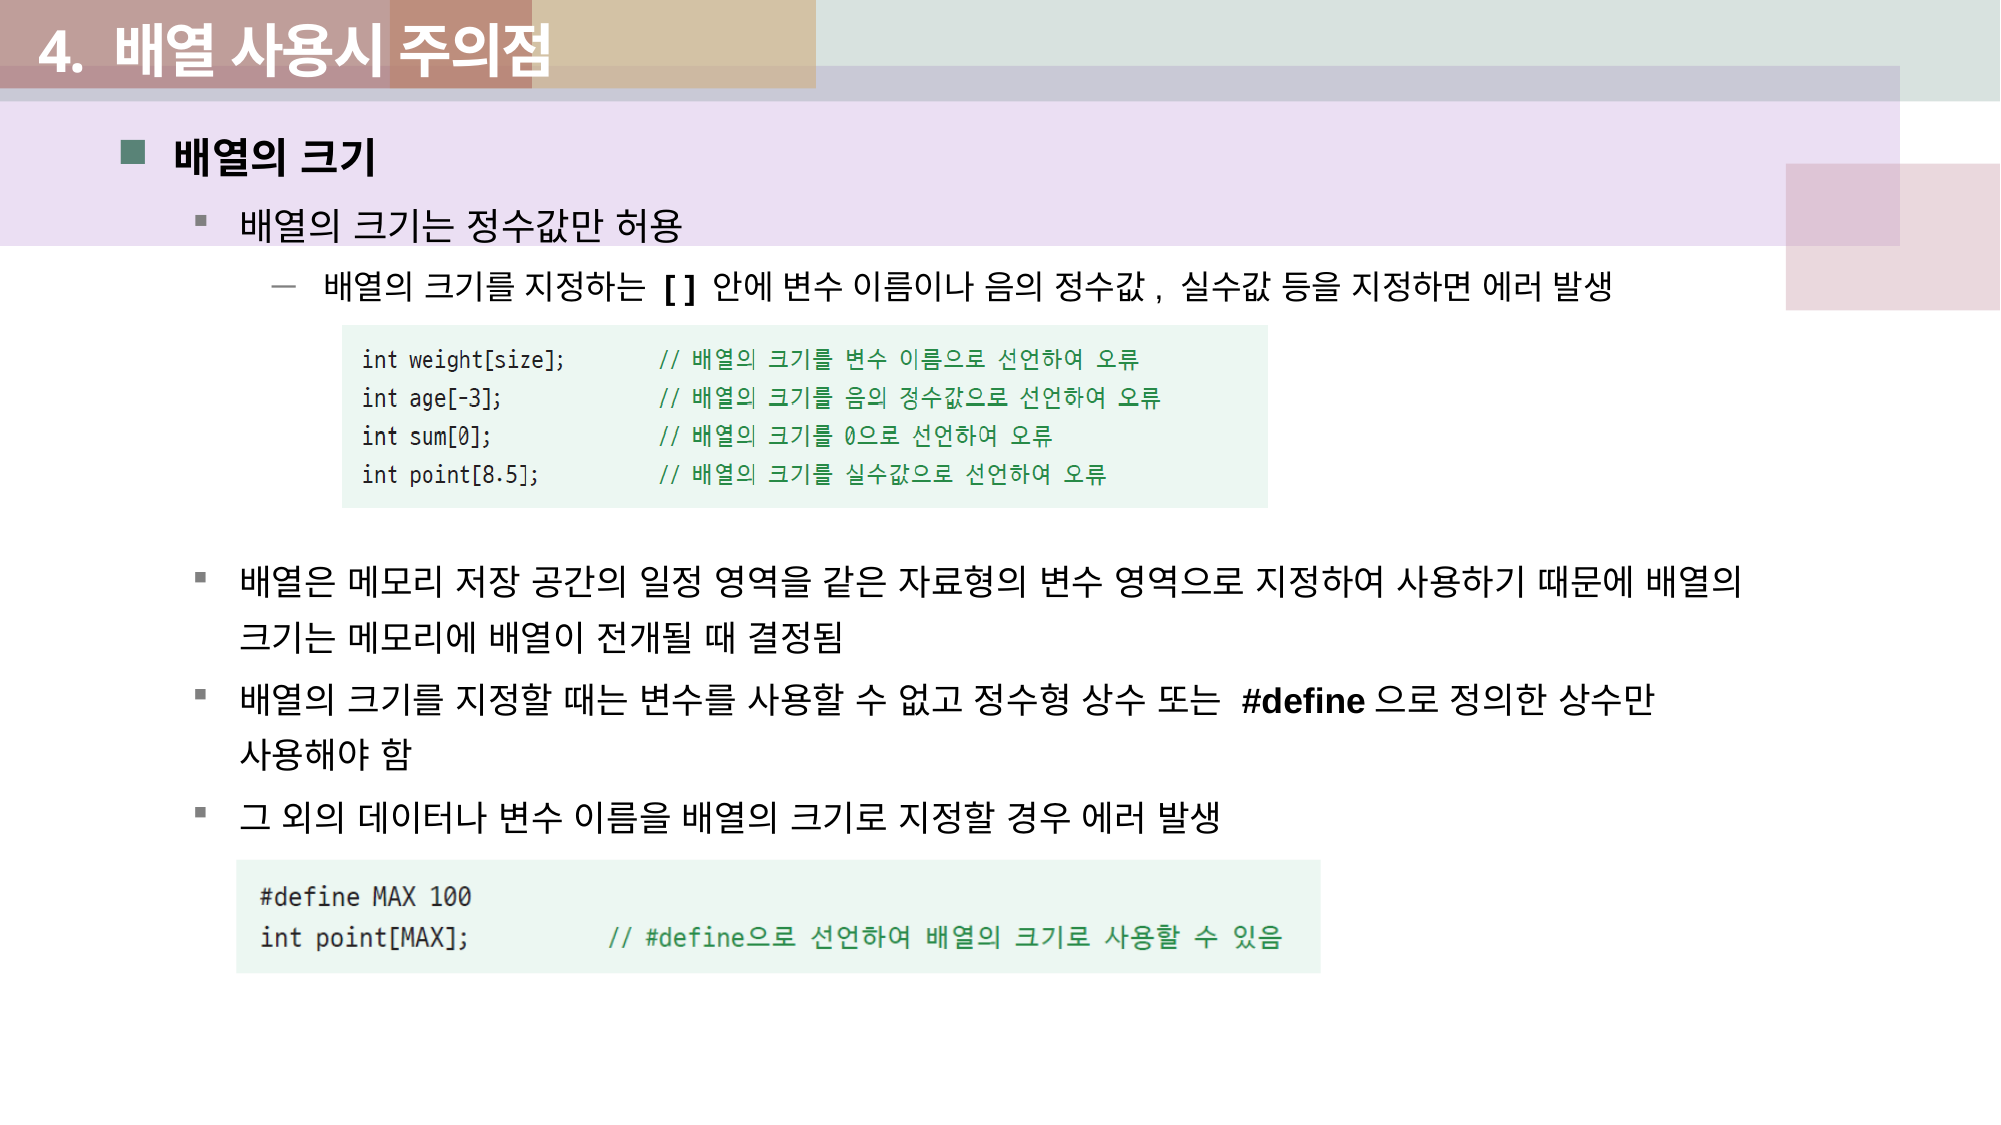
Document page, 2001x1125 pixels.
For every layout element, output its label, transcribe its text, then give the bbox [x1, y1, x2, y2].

picture [331, 318, 1273, 520]
picture [224, 851, 1332, 981]
text_box 배열의 크기 배열의 크기는 정수값만 허용 배열의 크기를 지정하는 [ ] 안에 변수 이름이나 음의 정수값, 실수값 등을 지정하면 에러 발생 배열은 메모리 저장 공간의 일정 영역을 같은 자료형의 변수 영역으로 지정하여 사용하기 때문에 배열의 크기는 메모리에 배열이 전개될 때 결정됨 배열의 크기를 지정할 때는 변수를 사용할 수 없고 정수형 상수 또는 #define으로 정의한 상수만 사용해야 함 그 외의 데이터나 변수 이름을 배열의 크기로 지정할 경우 에러 발생 [102, 109, 1781, 1027]
title 4. 배열 사용시 주의점 [23, 10, 1727, 89]
